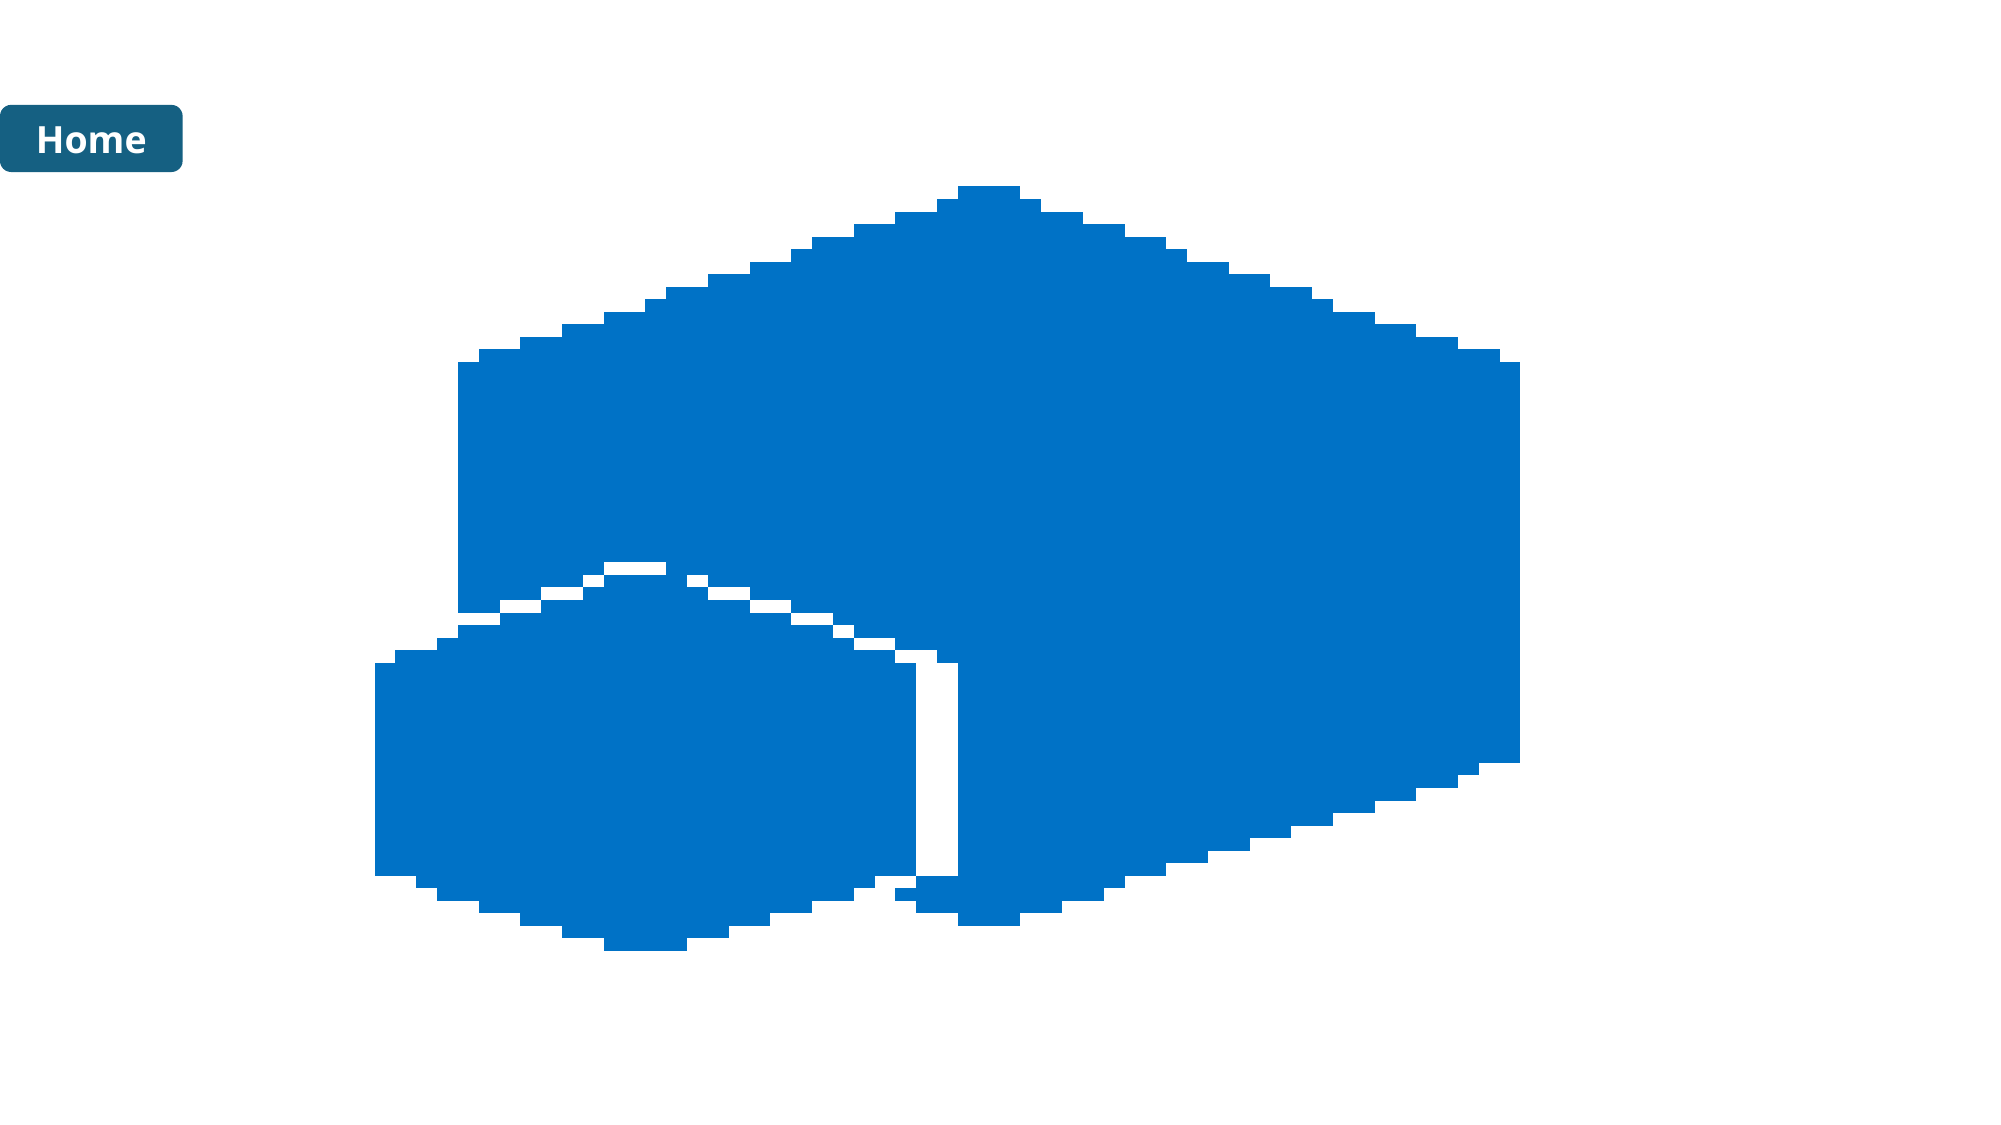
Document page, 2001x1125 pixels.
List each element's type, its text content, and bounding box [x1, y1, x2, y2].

picture [0, 0, 2000, 1125]
text_box Home [0, 103, 185, 174]
